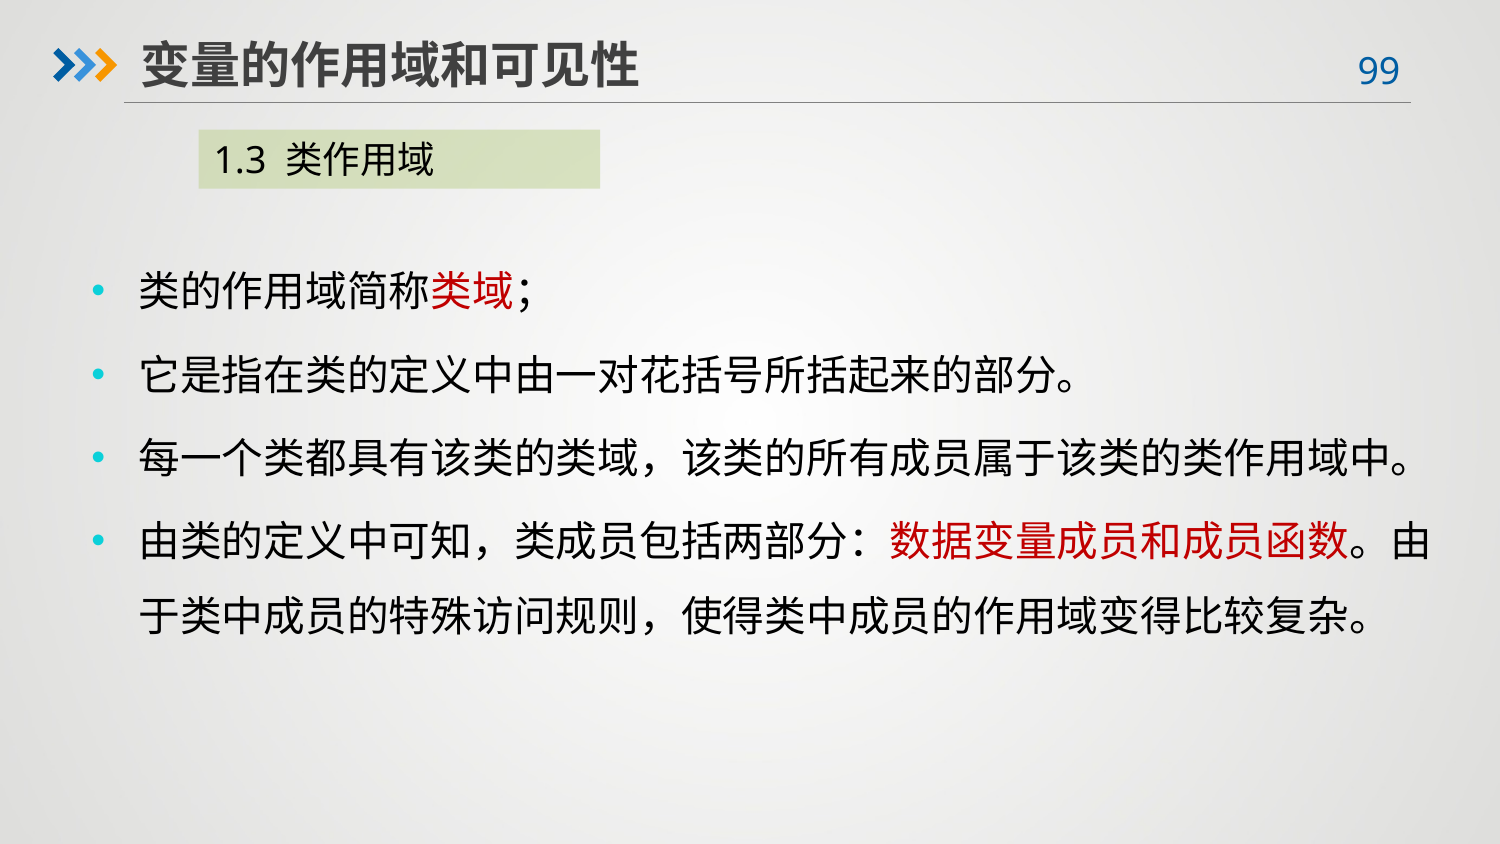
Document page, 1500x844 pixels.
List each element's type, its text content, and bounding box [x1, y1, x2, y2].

picture [0, 0, 1500, 844]
text_box 类的作用域简称类域； 它是指在类的定义中由一对花括号所括起来的部分。 每一个类都具有该类的类域，该类的所有成员属于该类的类作用域中。 由类的定义中可知，类成员包括两部分：数据变量成员和成员函数。由于类中成员的特殊访问规则，使得类中成员的作用域变得比较复杂。 [76, 232, 1483, 648]
text_box 1.3 类作用域 [197, 127, 602, 191]
text_box 变量的作用域和可见性 [140, 32, 845, 95]
